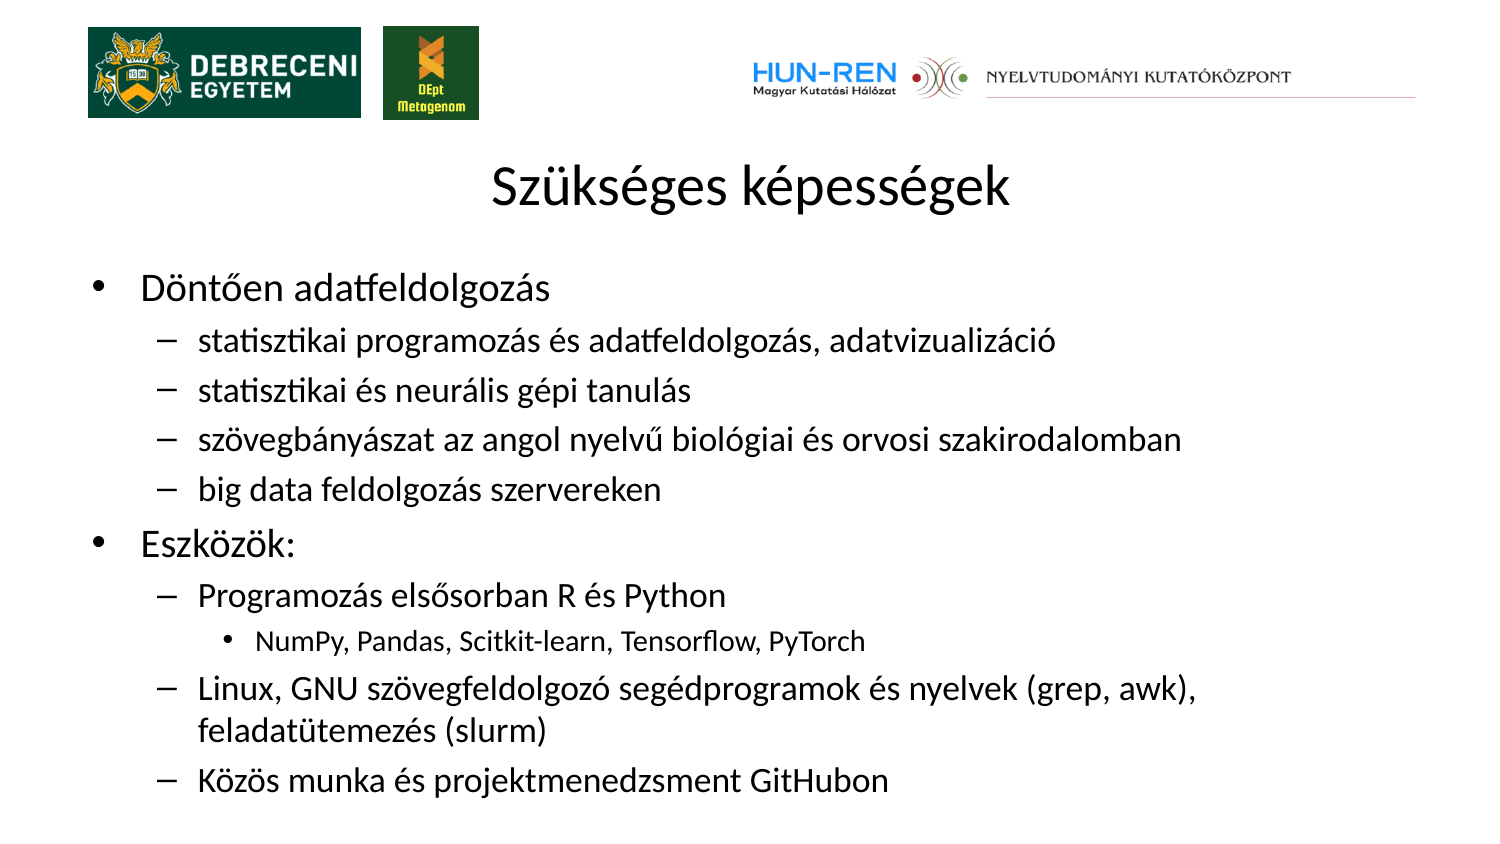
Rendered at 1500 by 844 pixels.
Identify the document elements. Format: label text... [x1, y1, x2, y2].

picture [88, 27, 361, 119]
list Döntően adatfeldolgozás statisztikai programozás és adatfeldolgozás, adatvizualizáció statisztikai és neurális gépi tanulás szövegbányászat az angol nyelvű biológiai és orvosi szakirodalomban big data feldolgozás szervereken Eszközök: Programozás elsősorban R és Python NumPy, Pandas, Scitkit-learn, Tensorflow, PyTorch Linux, GNU szövegfeldolgozó segédprogramok és nyelvek (grep, awk), feladatütemezés (slurm) Közös munka és projektmenedzsment GitHubon [76, 253, 1427, 811]
picture [753, 27, 1460, 132]
picture [383, 25, 479, 121]
title Szükséges képességek [76, 111, 1427, 253]
